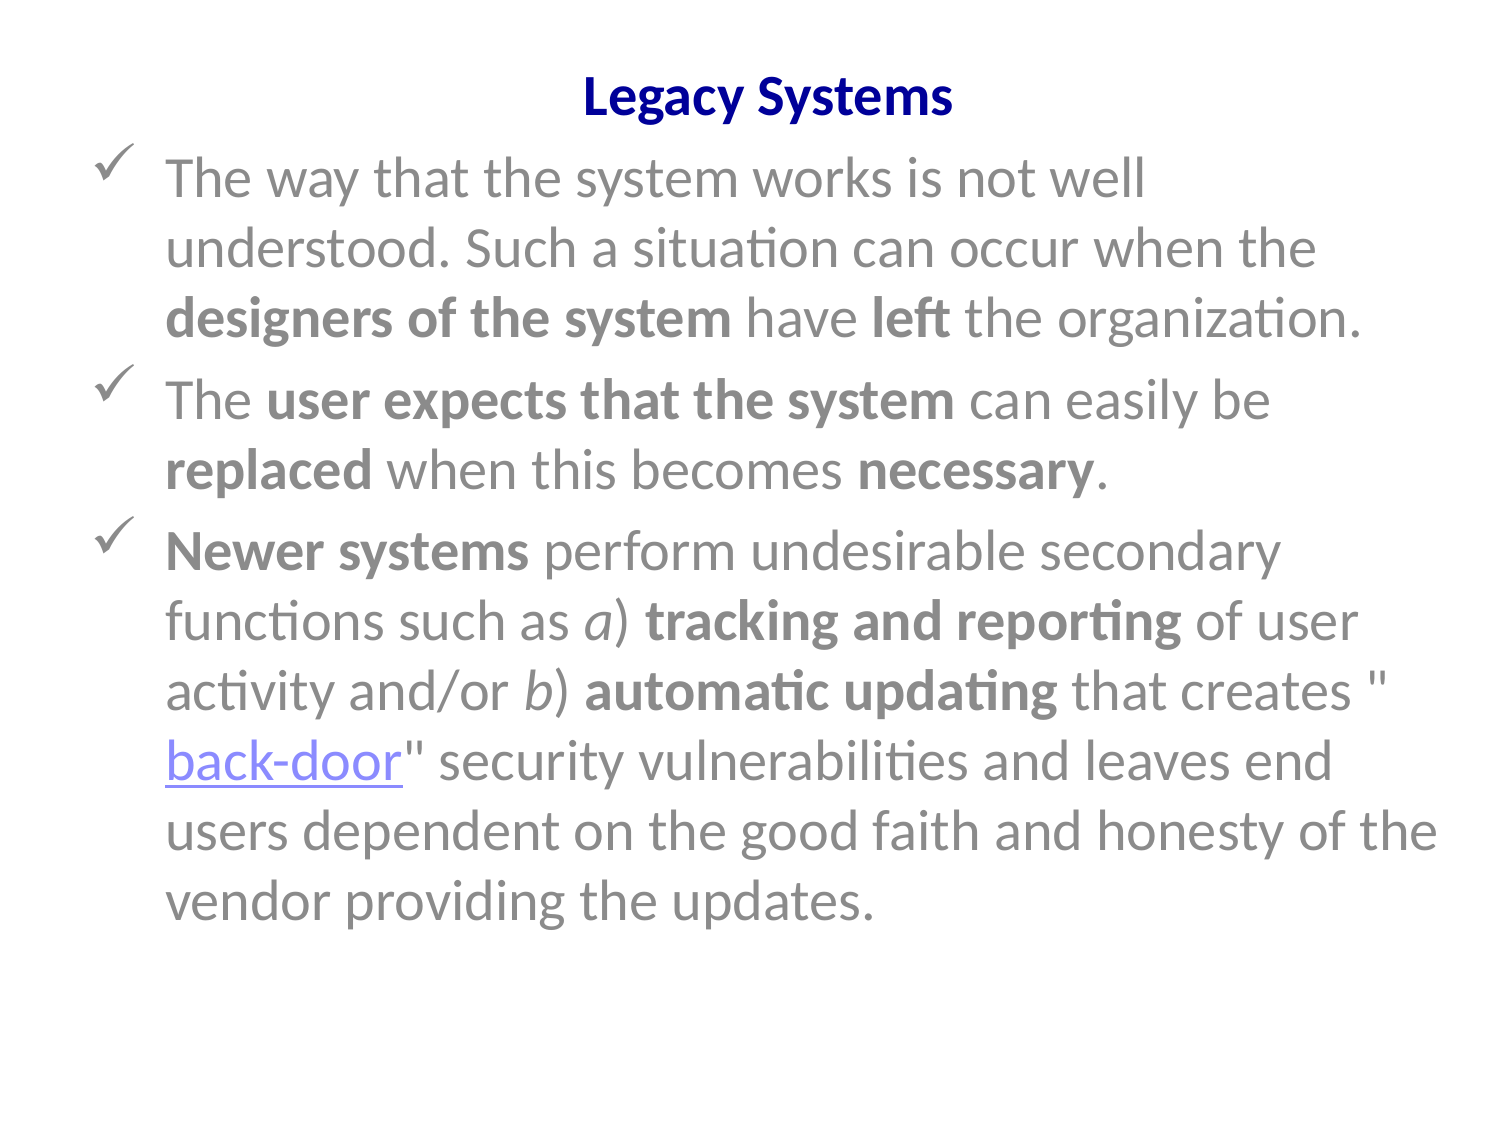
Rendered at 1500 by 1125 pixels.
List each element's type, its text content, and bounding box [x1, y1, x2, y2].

subtitle Legacy Systems The way that the system works is not well understood. Such a situation can occur when the designers of the system have left the organization. The user expects that the system can easily be replaced when this becomes necessary. Newer systems perform undesirable secondary functions such as a) tracking and reporting of user activity and/or b) automatic updating that creates "back-door" security vulnerabilities and leaves end users dependent on the good faith and honesty of the vendor providing the updates. [75, 50, 1463, 1088]
